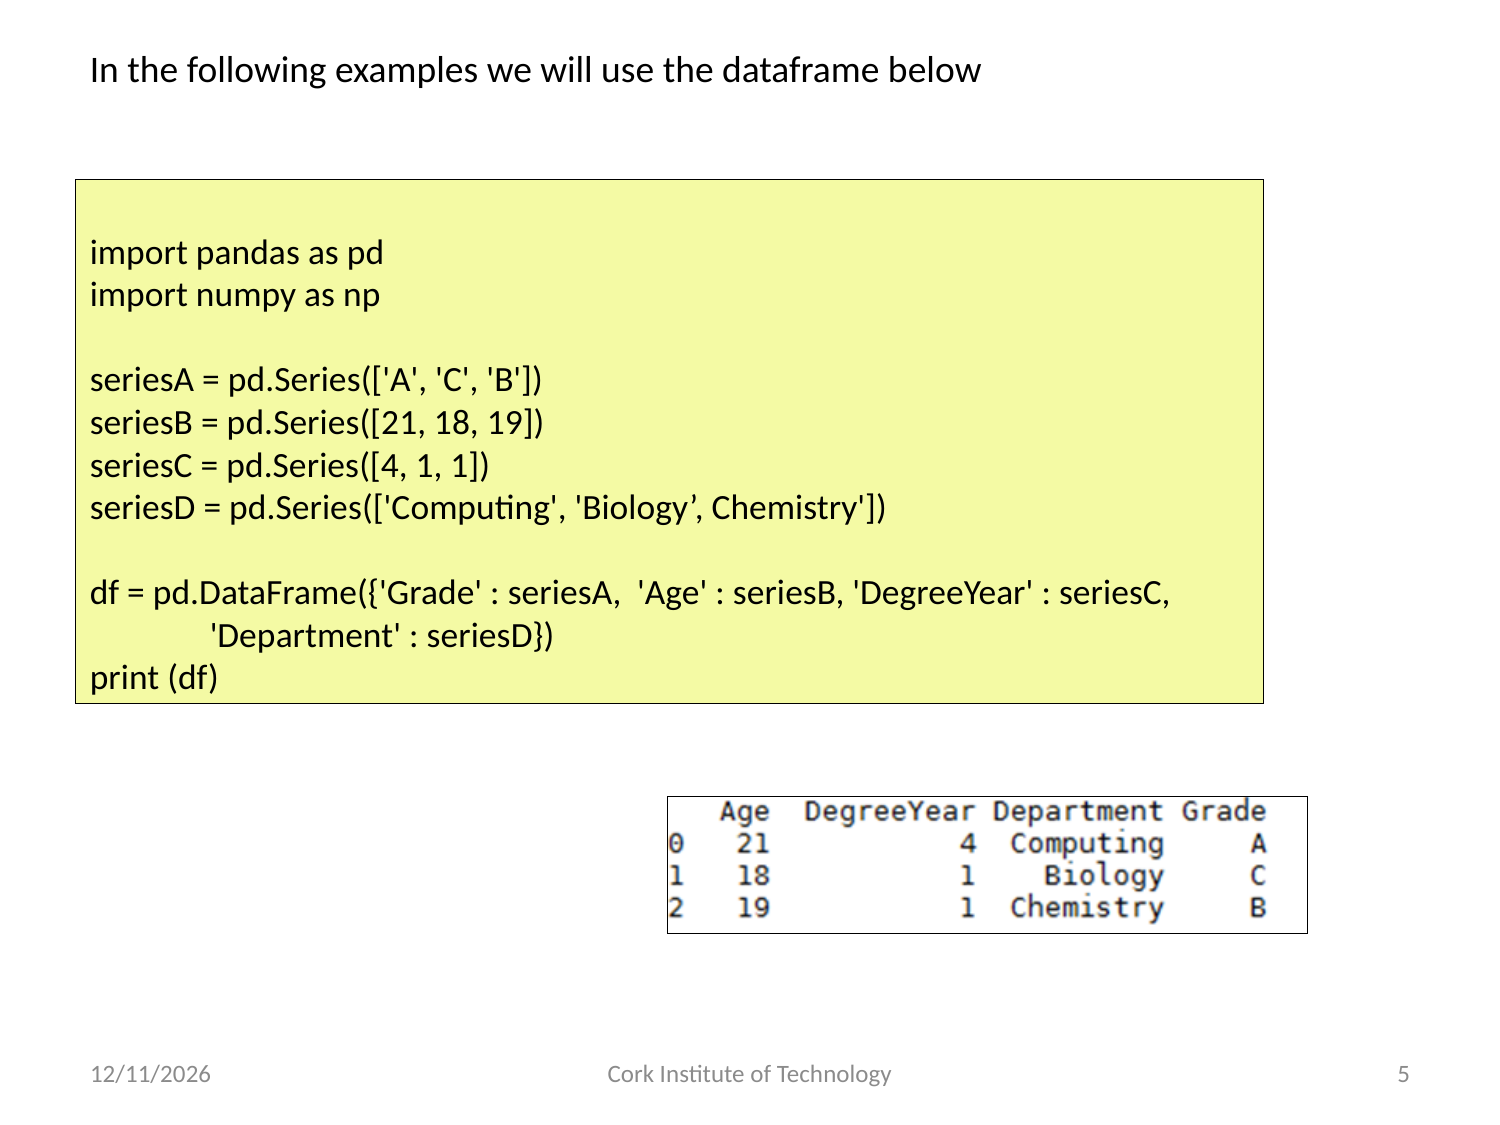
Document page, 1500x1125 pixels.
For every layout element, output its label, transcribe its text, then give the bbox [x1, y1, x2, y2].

text_box import pandas as pd import numpy as np seriesA = pd.Series(['A', 'C', 'B']) seriesB = pd.Series([21, 18, 19]) seriesC = pd.Series([4, 1, 1]) seriesD = pd.Series(['Computing', 'Biology’, Chemistry']) df = pd.DataFrame({'Grade' : seriesA, 'Age' : seriesB, 'DegreeYear' : seriesC, 'Department' : seriesD}) print (df) [75, 179, 1264, 704]
text_box In the following examples we will use the dataframe below [74, 38, 1322, 98]
picture [666, 796, 1308, 935]
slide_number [75, 1042, 425, 1103]
slide_number 5 [1074, 1042, 1425, 1103]
footer Cork Institute of Technology [512, 1042, 988, 1103]
